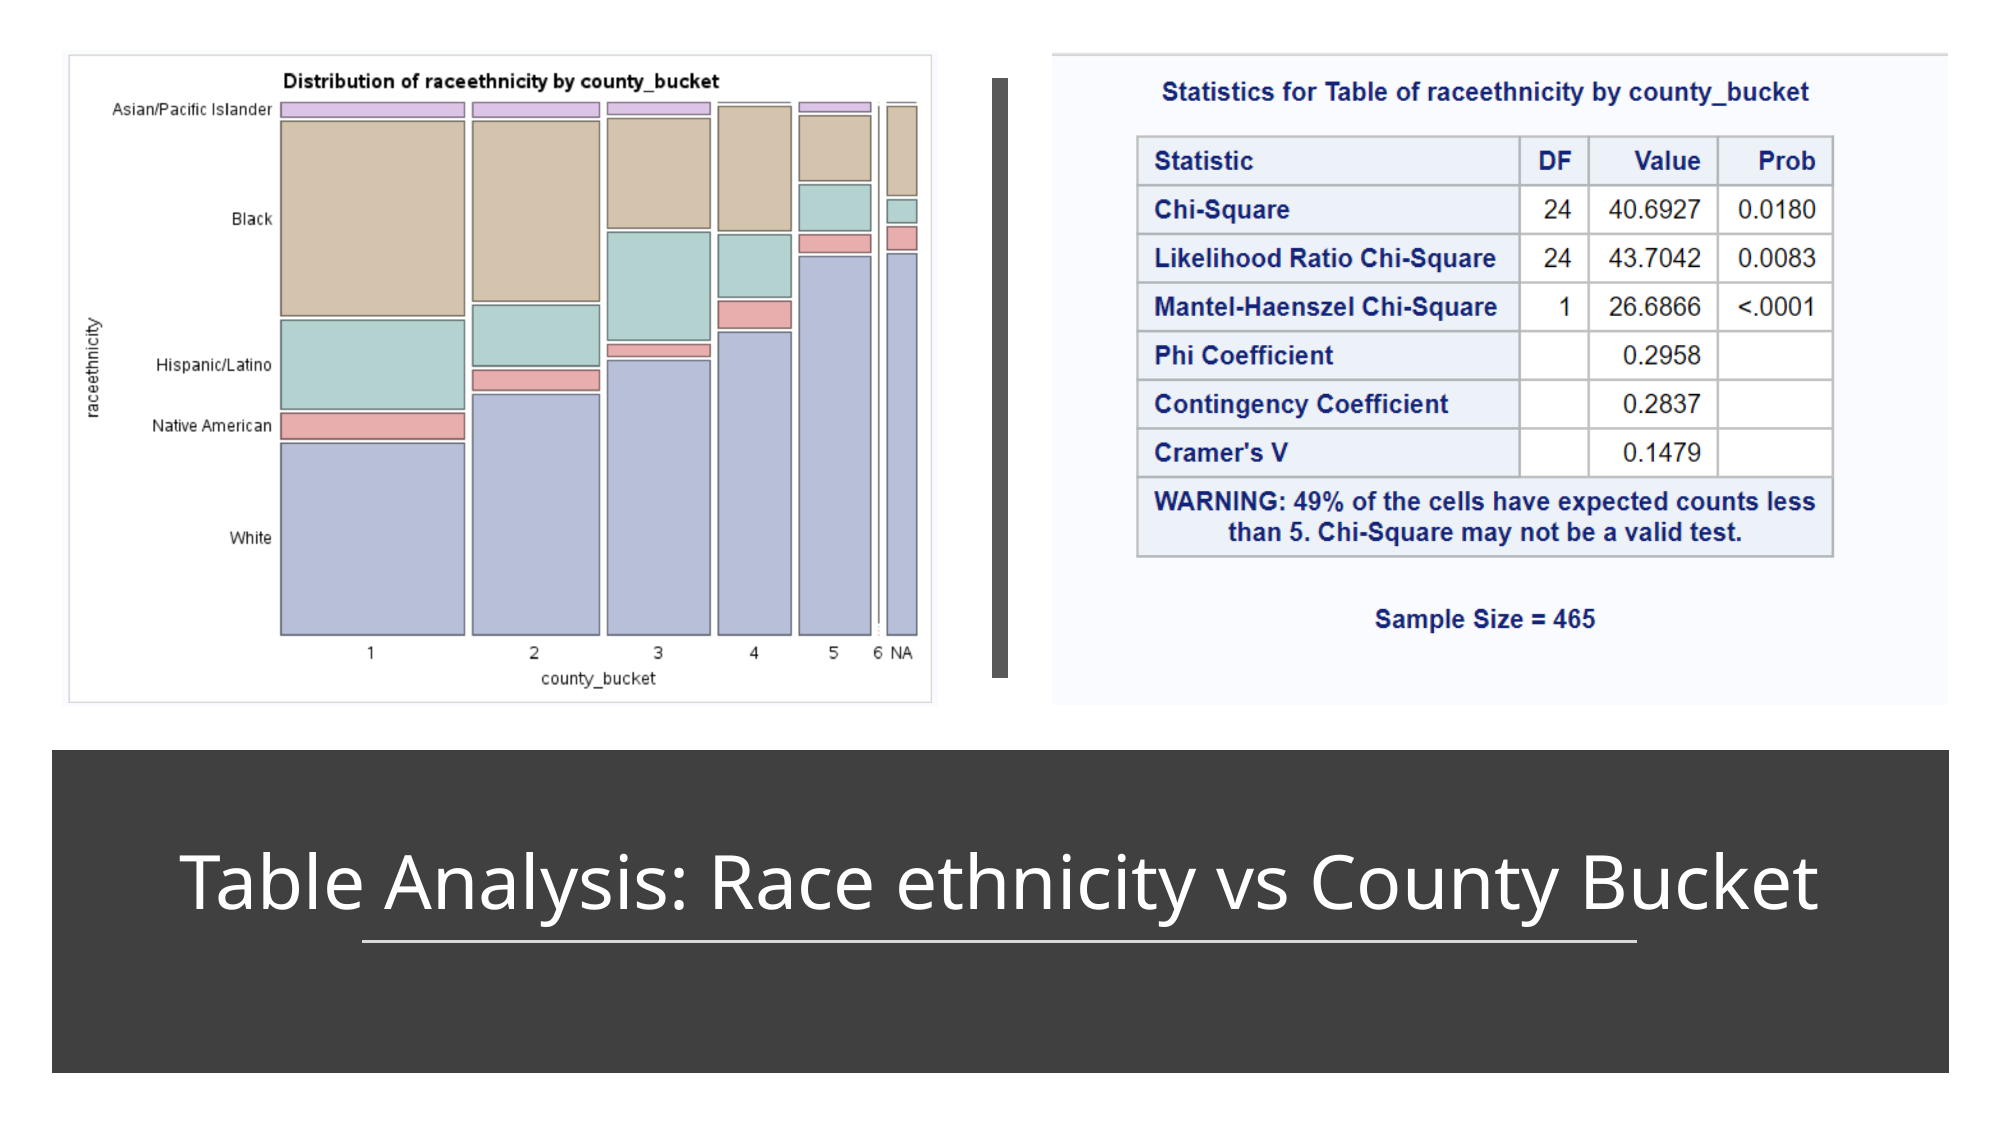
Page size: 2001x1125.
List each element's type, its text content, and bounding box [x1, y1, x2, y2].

title Table Analysis: Race ethnicity vs County Bucket [86, 780, 1914, 933]
picture [1052, 51, 1948, 705]
picture [62, 50, 938, 707]
text_box [61, 759, 1939, 1064]
